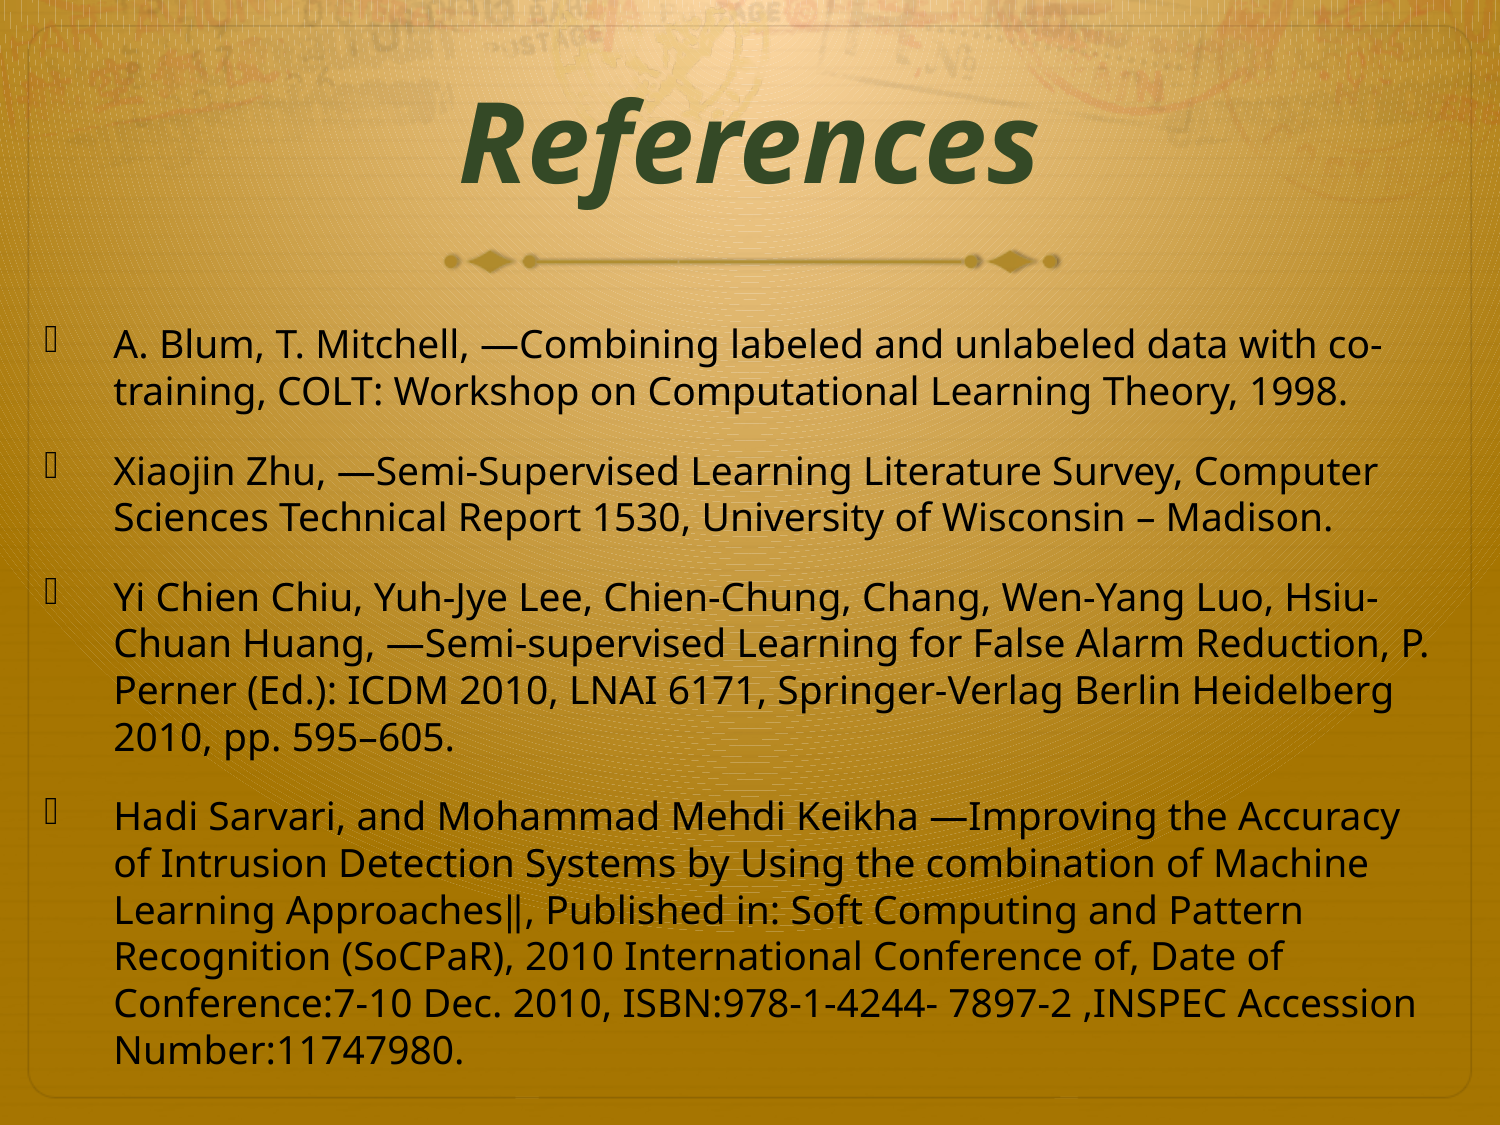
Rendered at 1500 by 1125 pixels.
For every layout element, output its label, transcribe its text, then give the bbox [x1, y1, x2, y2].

picture [0, 0, 1500, 1125]
title References [93, 45, 1407, 233]
list A. Blum, T. Mitchell, ―Combining labeled and unlabeled data with co-training, COLT: Workshop on Computational Learning Theory, 1998. Xiaojin Zhu, ―Semi-Supervised Learning Literature Survey, Computer Sciences Technical Report 1530, University of Wisconsin – Madison. Yi Chien Chiu, Yuh-Jye Lee, Chien-Chung, Chang, Wen-Yang Luo, Hsiu-Chuan Huang, ―Semi-supervised Learning for False Alarm Reduction, P. Perner (Ed.): ICDM 2010, LNAI 6171, Springer-Verlag Berlin Heidelberg 2010, pp. 595–605. Hadi Sarvari, and Mohammad Mehdi Keikha ―Improving the Accuracy of Intrusion Detection Systems by Using the combination of Machine Learning Approaches‖, Published in: Soft Computing and Pattern Recognition (SoCPaR), 2010 International Conference of, Date of Conference:7-10 Dec. 2010, ISBN:978-1-4244- 7897-2 ,INSPEC Accession Number:11747980. [29, 312, 1459, 1083]
